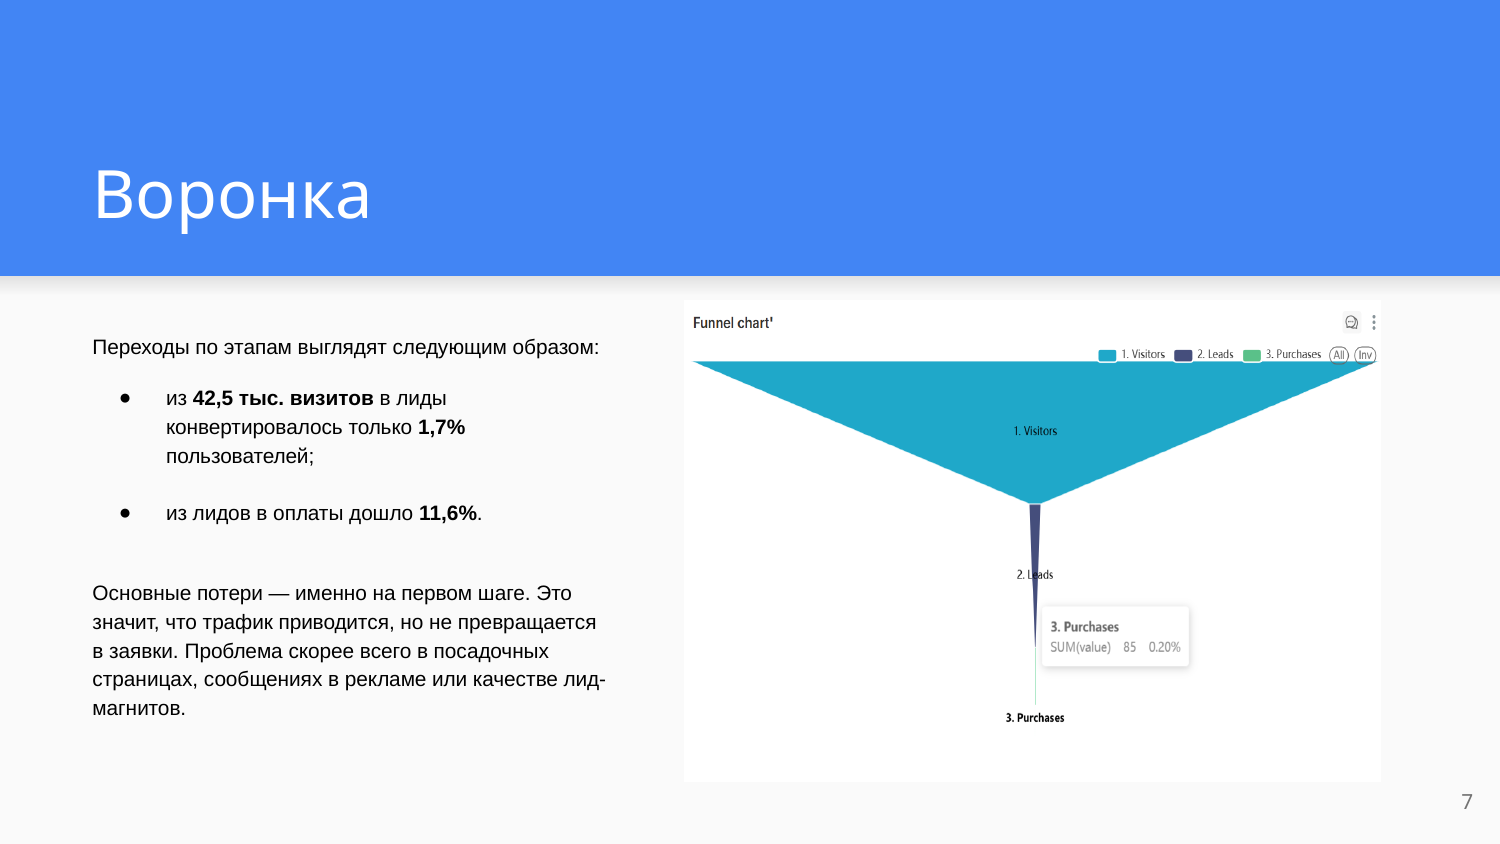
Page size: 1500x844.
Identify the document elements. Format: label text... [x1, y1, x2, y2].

list Переходы по этапам выглядят следующим образом: из 42,5 тыс. визитов в лиды конвертировалось только 1,7% пользователей; из лидов в оплаты дошло 11,6%. Основные потери — именно на первом шаге. Это значит, что трафик приводится, но не превращается в заявки. Проблема скорее всего в посадочных страницах, сообщениях в рекламе или качестве лид-магнитов. [77, 314, 623, 760]
picture [684, 300, 1382, 782]
title Воронка [77, 121, 1427, 248]
slide_number ‹#› [1398, 770, 1489, 835]
